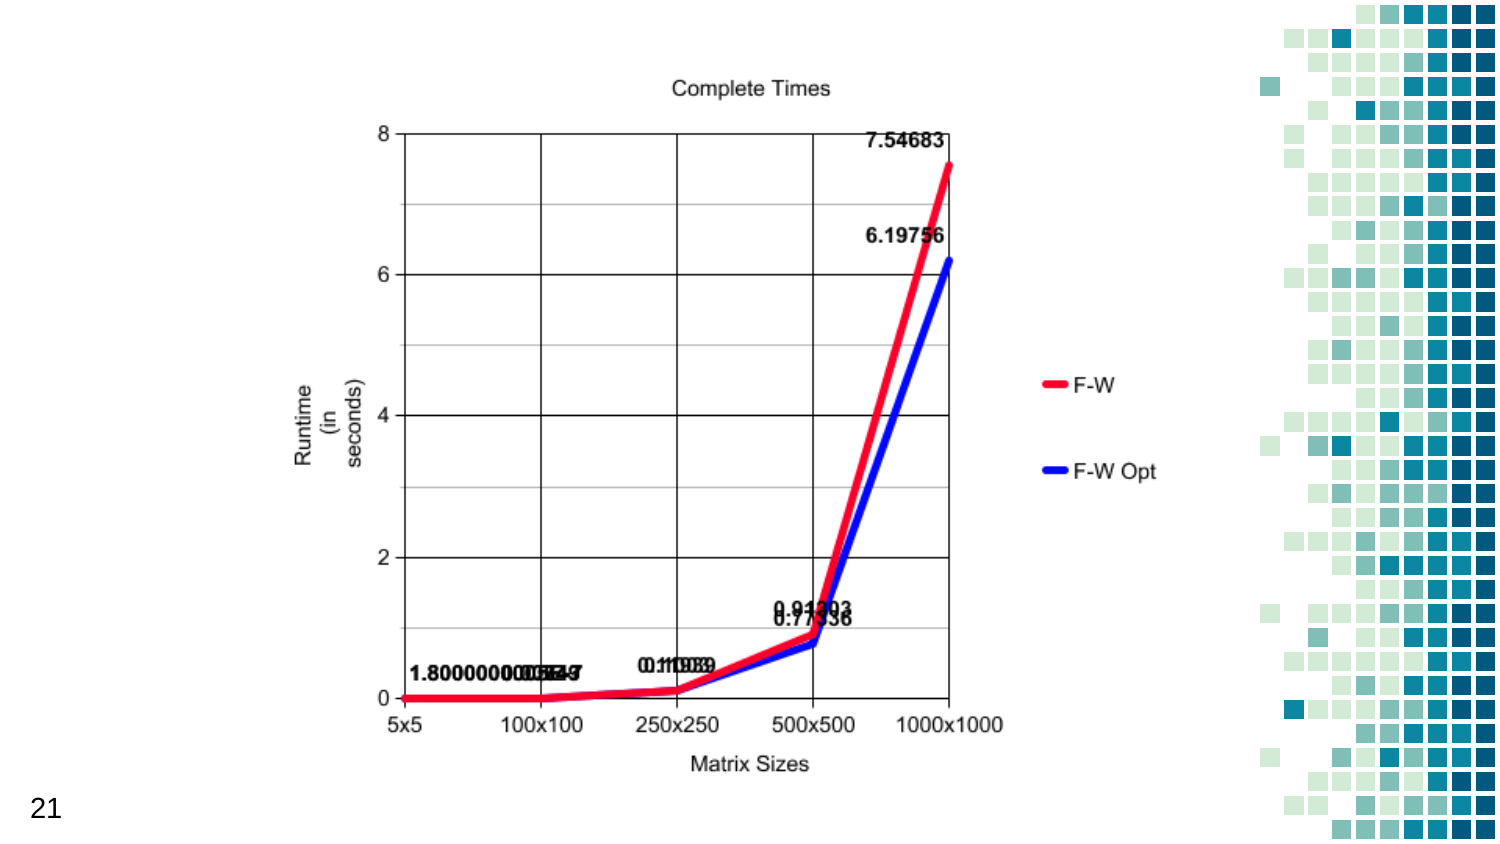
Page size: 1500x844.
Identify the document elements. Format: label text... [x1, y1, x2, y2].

picture [281, 59, 1219, 784]
slide_number 21 [15, 774, 105, 839]
